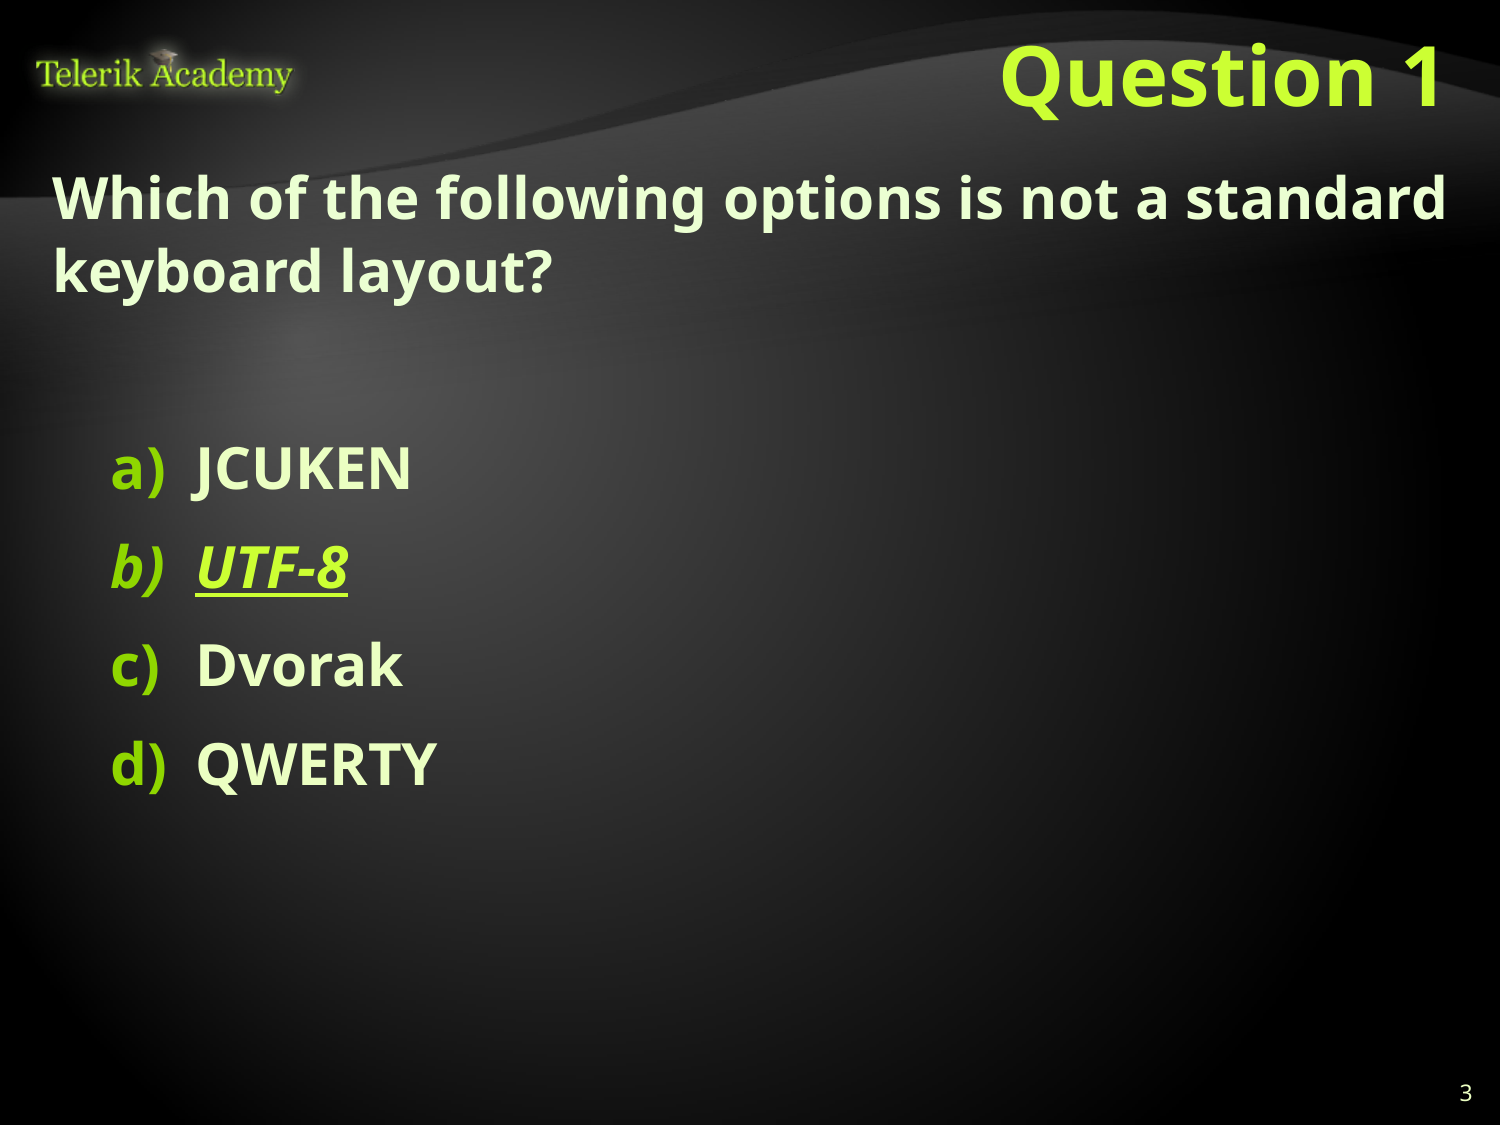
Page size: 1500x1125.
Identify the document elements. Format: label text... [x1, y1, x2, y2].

list Which of the following options is not a standard keyboard layout? JCUKEN UTF-8 Dvorak QWERTY [37, 149, 1463, 1075]
picture [0, 0, 1500, 1125]
slide_number 3 [1412, 1074, 1488, 1113]
title Question 1 [300, 12, 1463, 149]
